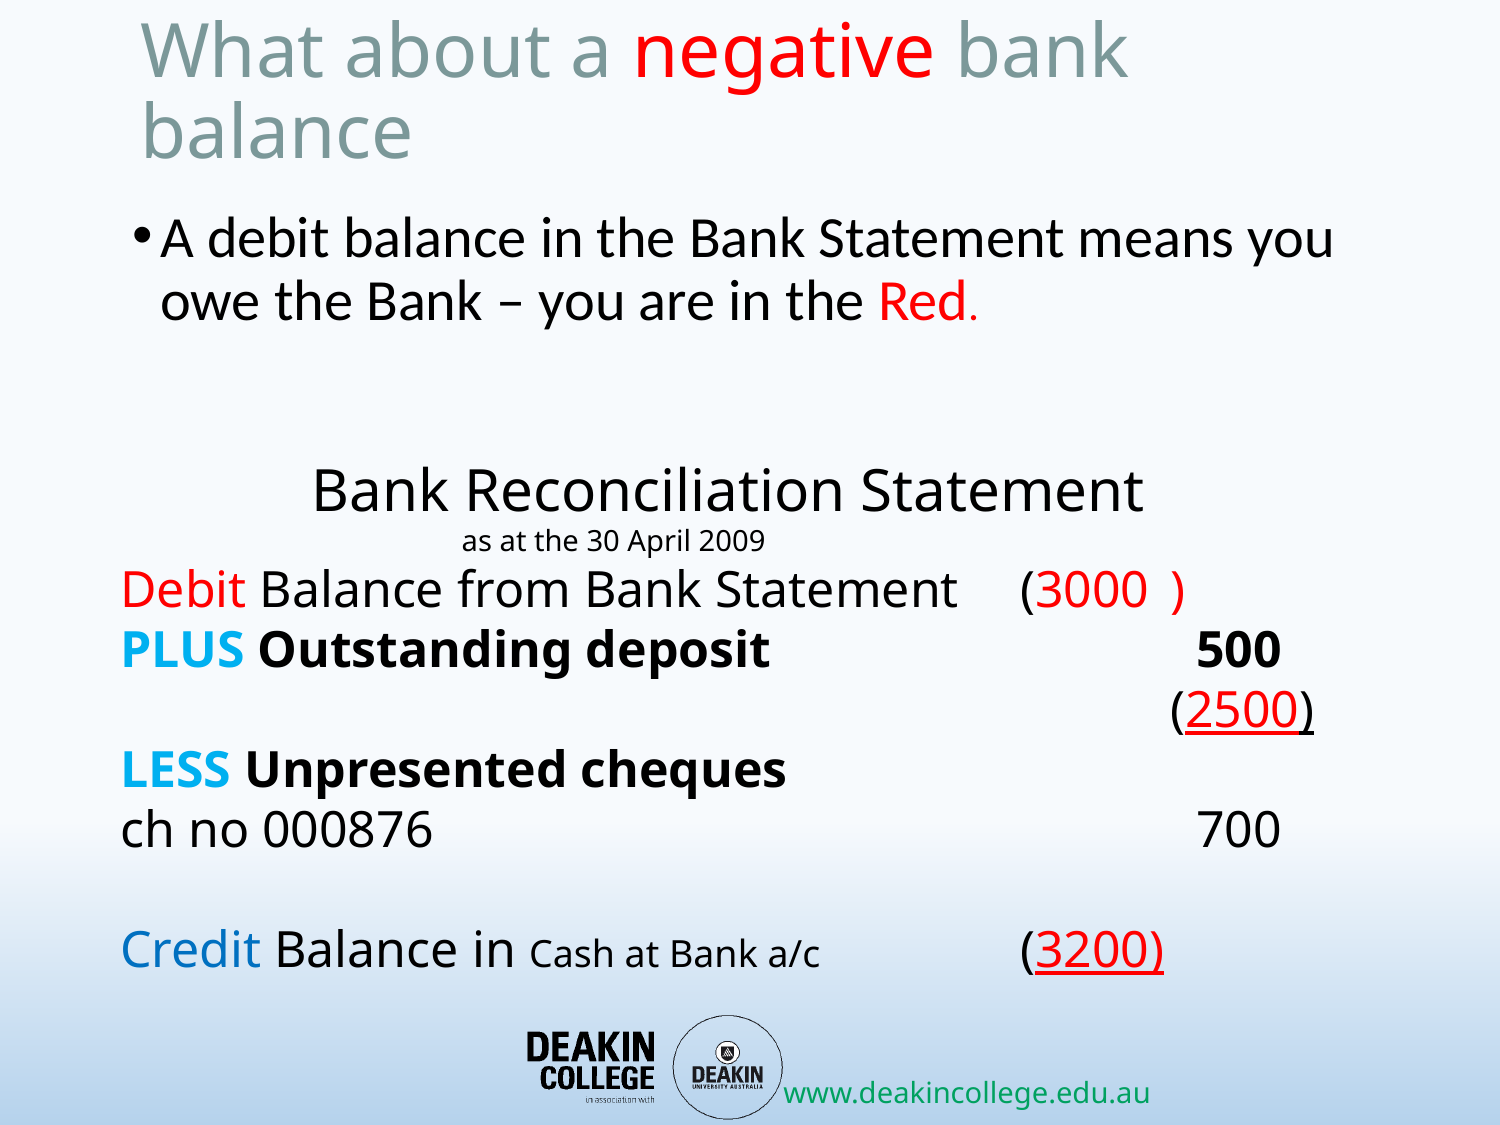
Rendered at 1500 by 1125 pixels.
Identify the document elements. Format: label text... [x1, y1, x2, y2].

list A debit balance in the Bank Statement means you owe the Bank – you are in the Red. [117, 199, 1393, 445]
title What about a negative bank balance [125, 0, 1400, 188]
text_box Bank Reconciliation Statement as at the 30 April 2009 Debit Balance from Bank Statement (3000 ) PLUS Outstanding deposit 500 (2500) LESS Unpresented cheques ch no 000876 700 Credit Balance in Cash at Bank a/c (3200) [105, 445, 1418, 985]
picture [525, 1013, 784, 1121]
